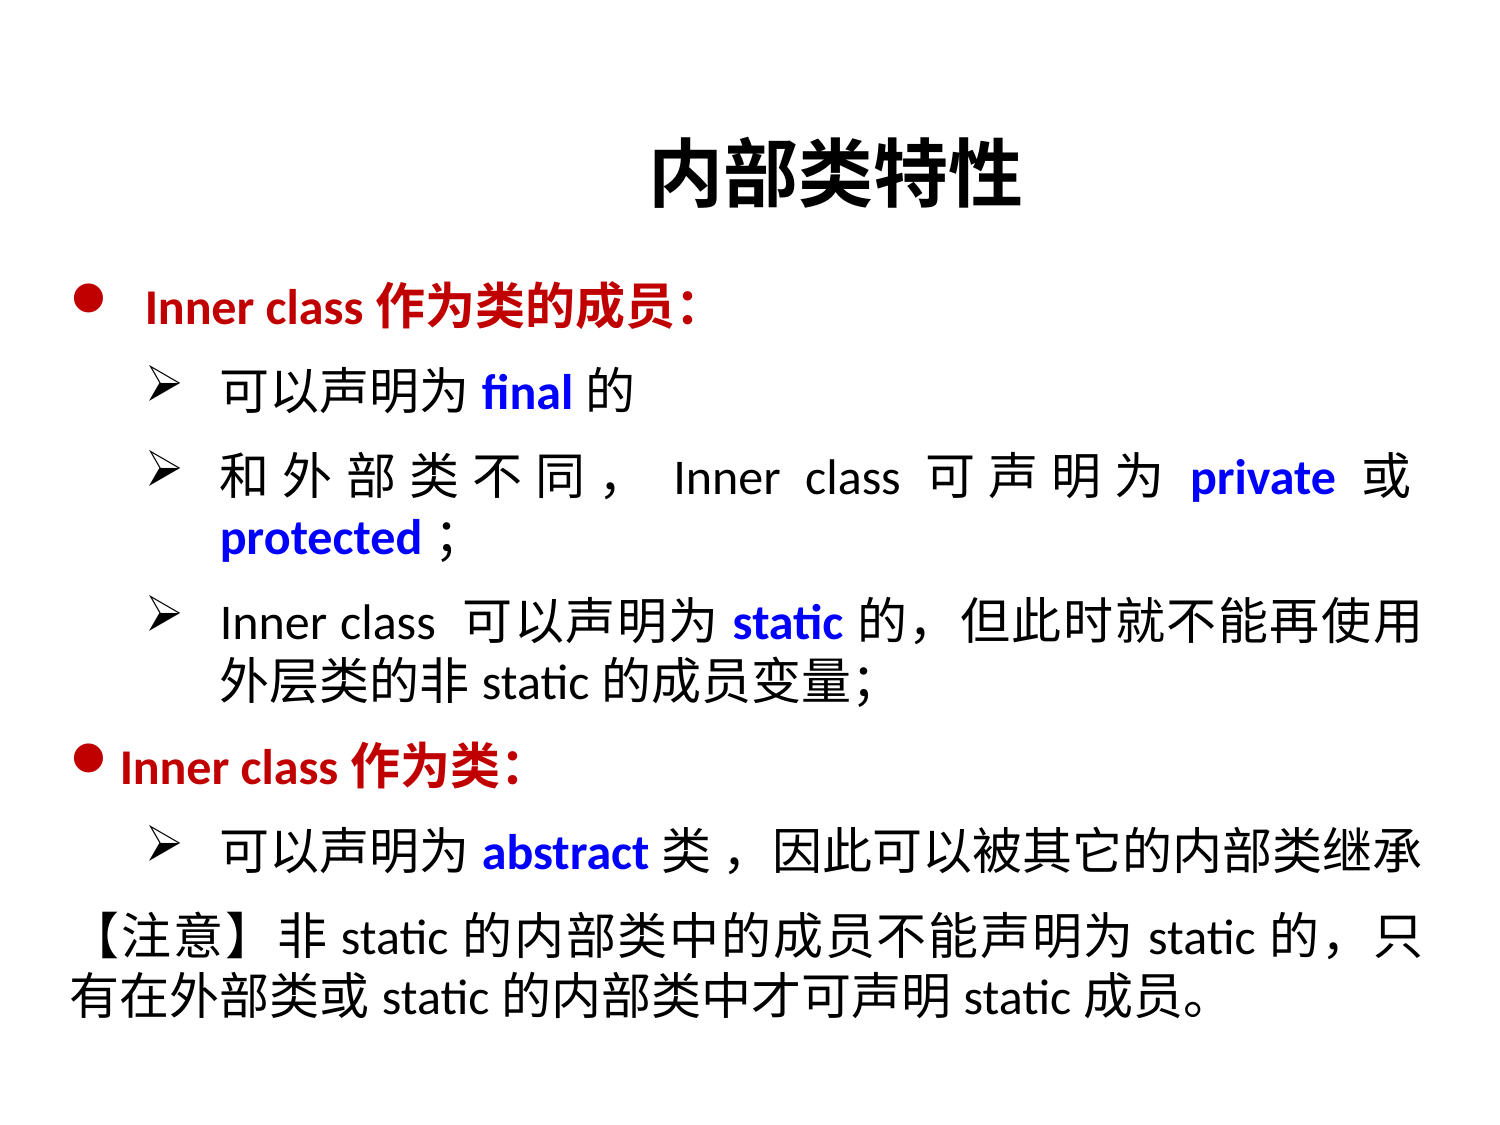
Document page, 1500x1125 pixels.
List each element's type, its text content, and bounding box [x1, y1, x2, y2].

text_box Inner class作为类的成员： 可以声明为final的 和外部类不同，Inner class可声明为private或protected； Inner class 可以声明为static的，但此时就不能再使用外层类的非static的成员变量； Inner class作为类： 可以声明为abstract类 ，因此可以被其它的内部类继承 【注意】非static的内部类中的成员不能声明为static的，只有在外部类或static的内部类中才可声明static成员。 [55, 267, 1438, 1032]
title 内部类特性 [431, 90, 1241, 254]
